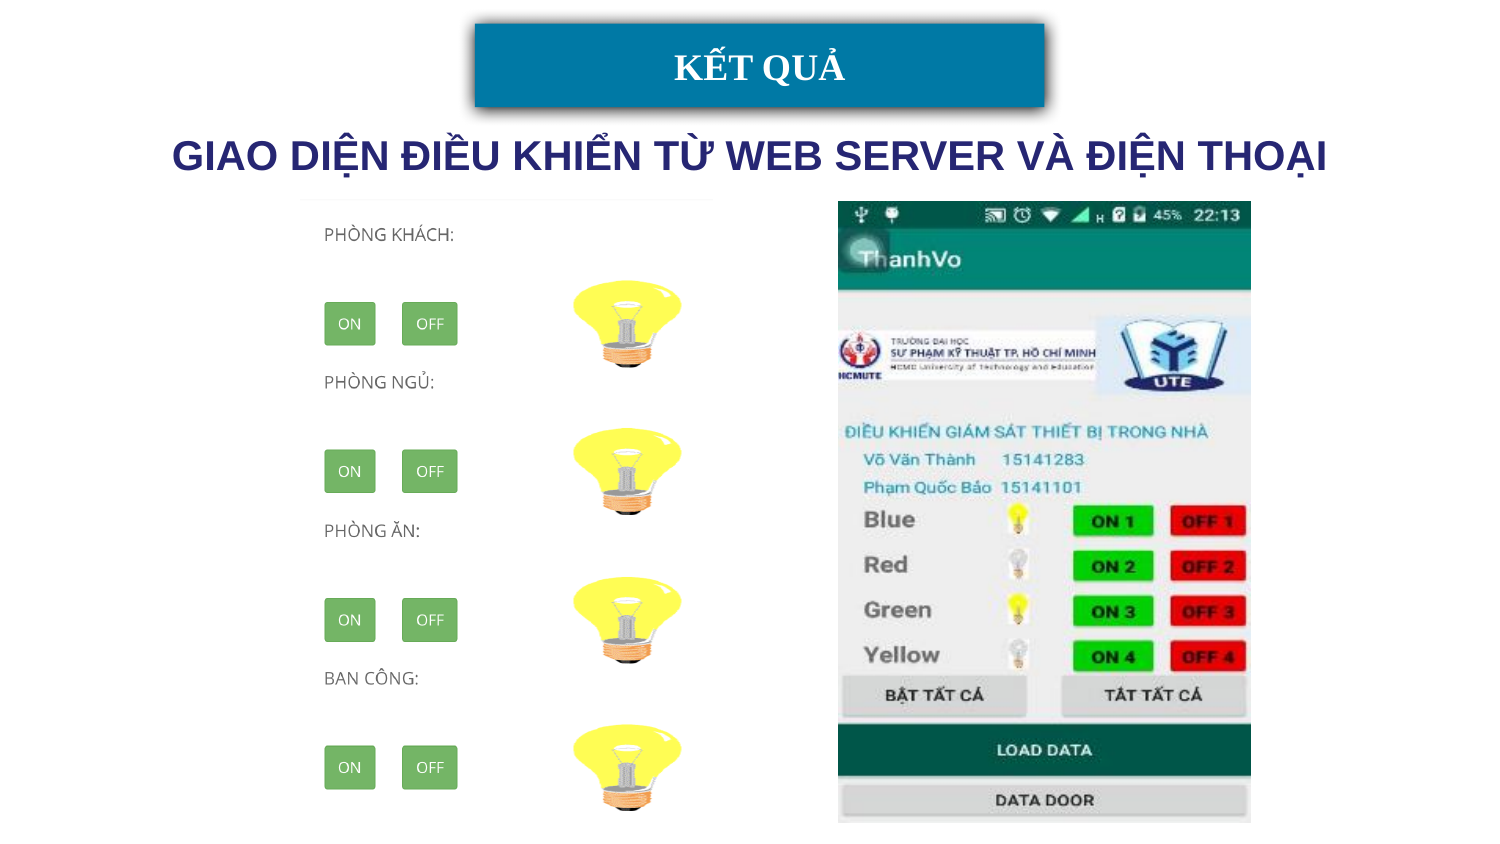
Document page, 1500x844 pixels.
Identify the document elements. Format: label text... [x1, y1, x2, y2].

picture [299, 199, 713, 824]
text_box KẾT QUẢ [474, 23, 1045, 108]
text_box GIAO DIỆN ĐIỀU KHIỂN TỪ WEB SERVER VÀ ĐIỆN THOẠI [149, 121, 1350, 187]
picture [837, 201, 1251, 824]
